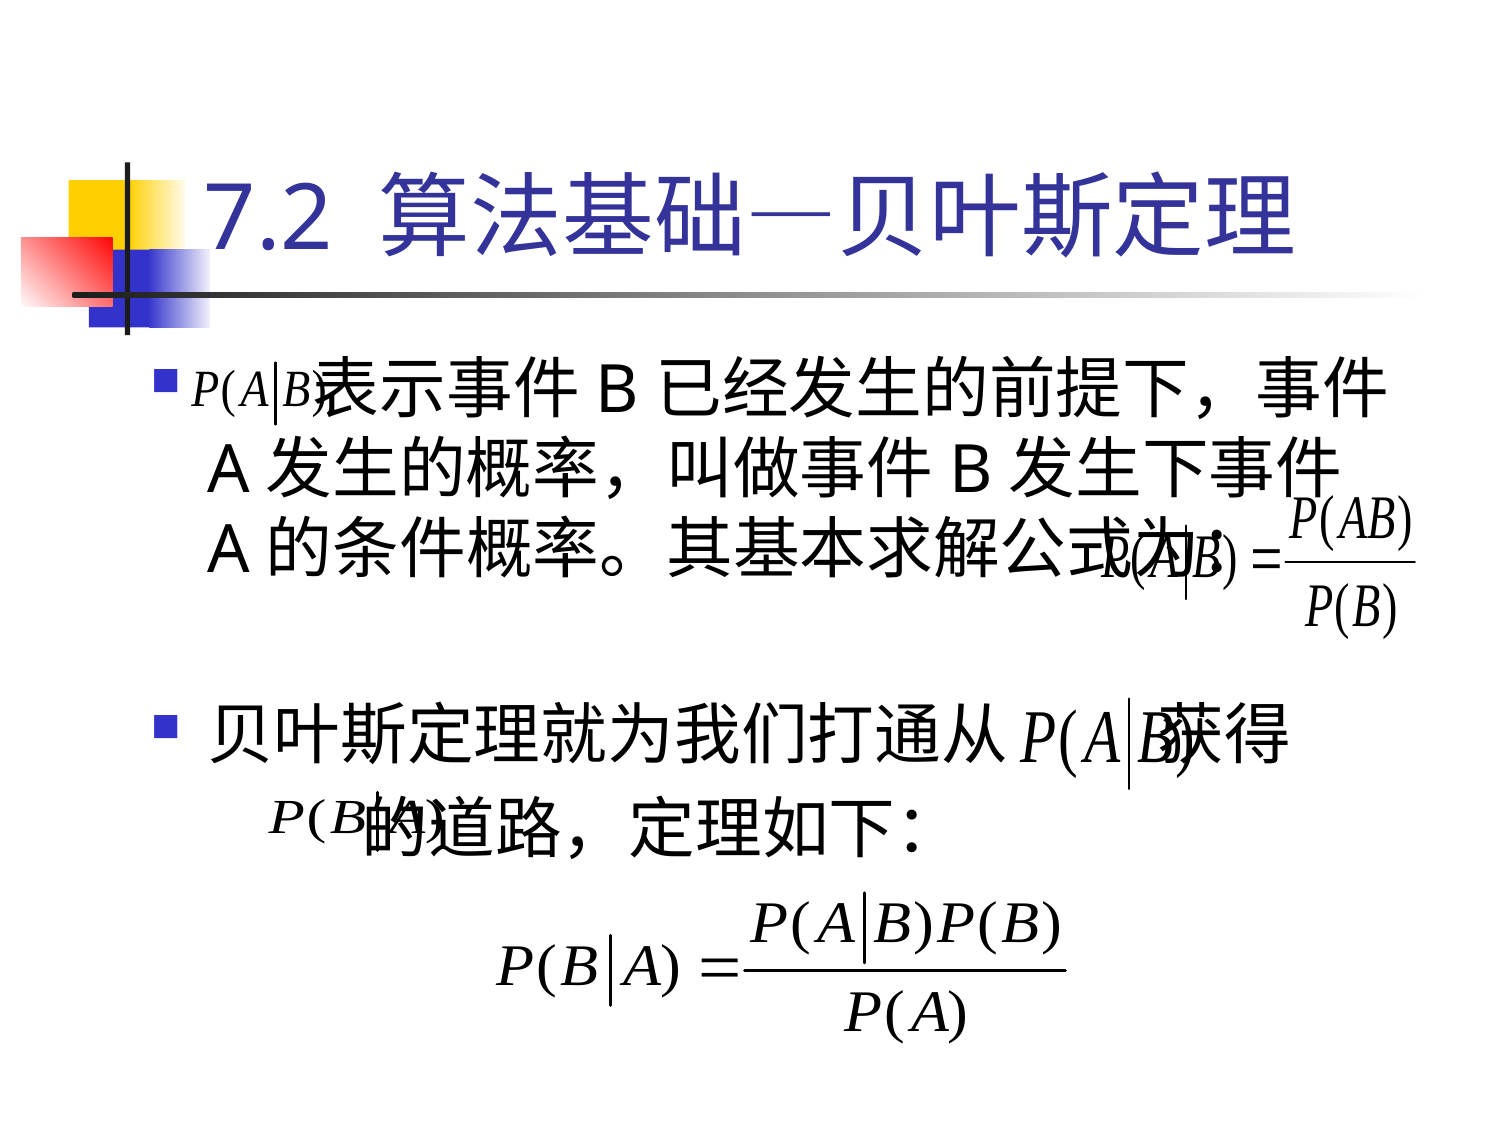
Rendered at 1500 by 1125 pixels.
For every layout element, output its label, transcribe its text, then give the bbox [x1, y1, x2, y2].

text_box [1092, 479, 1425, 651]
list 表示事件B已经发生的前提下，事件A发生的概率，叫做事件B发生下事件A的条件概率。其基本求解公式为： 贝叶斯定理就为我们打通从 获得 的道路，定理如下： [135, 338, 1411, 1071]
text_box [1009, 680, 1207, 808]
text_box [257, 780, 456, 863]
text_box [485, 881, 1076, 1055]
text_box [182, 349, 336, 438]
title 7.2 算法基础—贝叶斯定理 [188, 35, 1468, 275]
